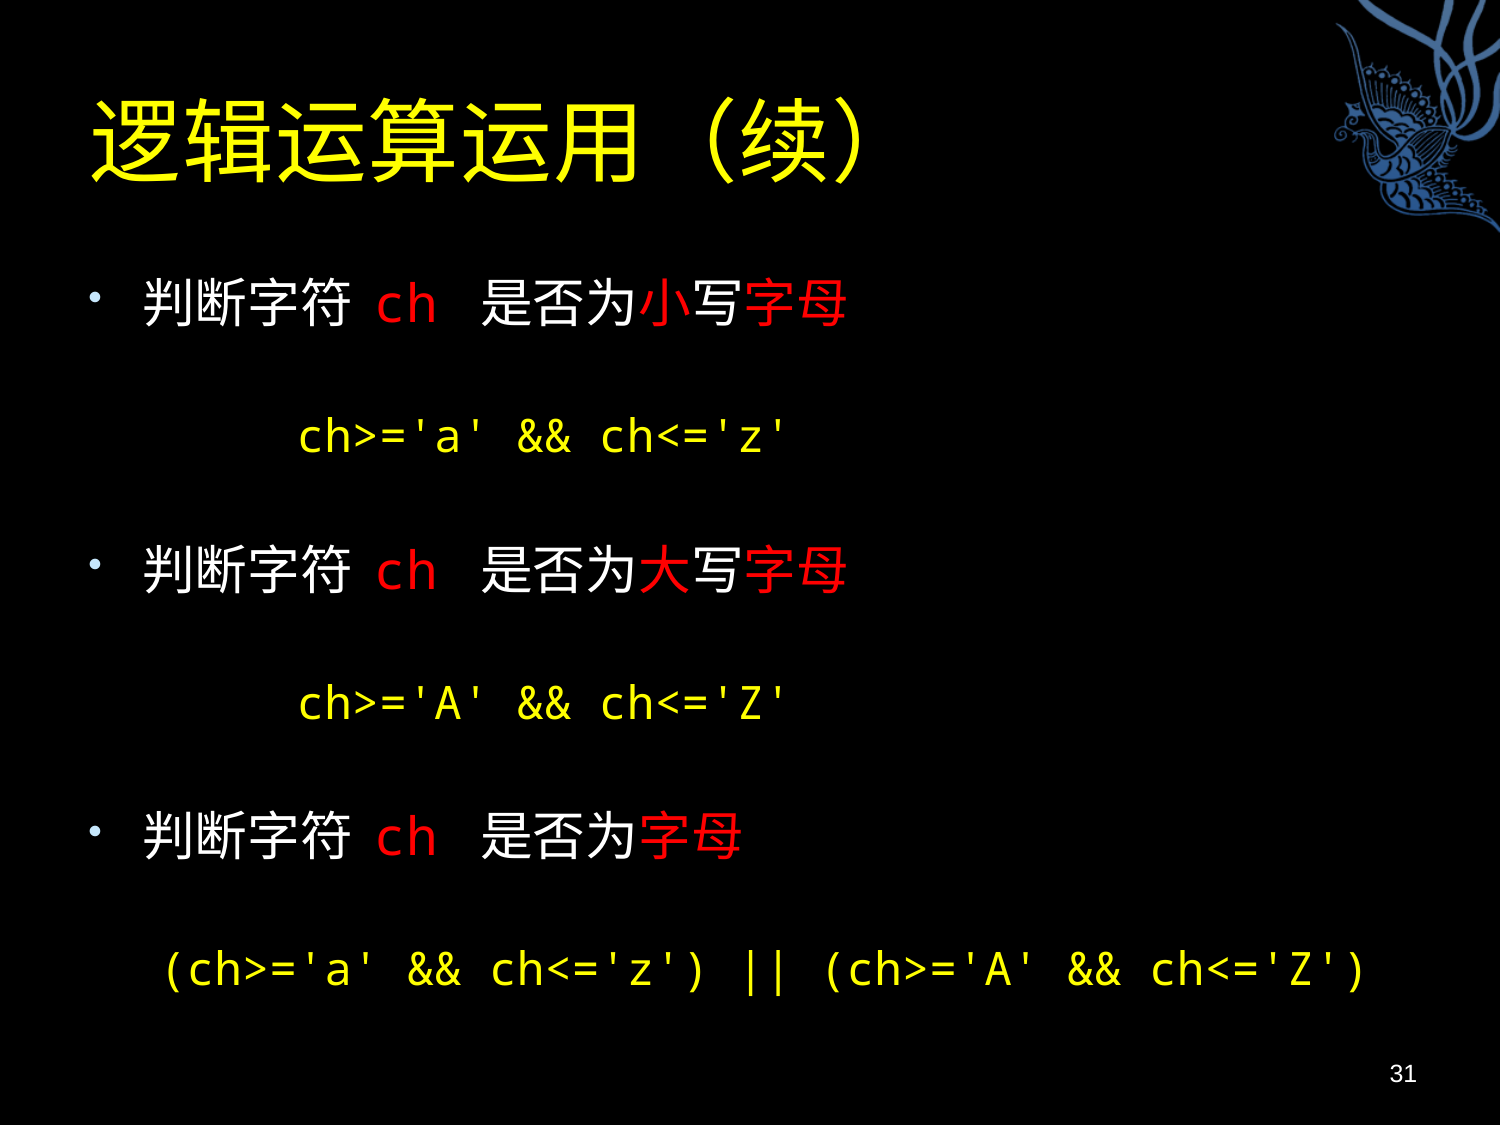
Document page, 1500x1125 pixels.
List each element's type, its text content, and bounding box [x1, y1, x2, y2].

list 判断字符 ch 是否为小写字母 ch>='a' && ch<='z' 判断字符 ch 是否为大写字母 ch>='A' && ch<='Z' 判断字符 ch 是否为字母 (ch>='a' && ch<='z') || (ch>='A' && ch<='Z') [75, 262, 1425, 1005]
slide_number 31 [1074, 1042, 1425, 1103]
title 逻辑运算运用（续） [75, 45, 1351, 233]
